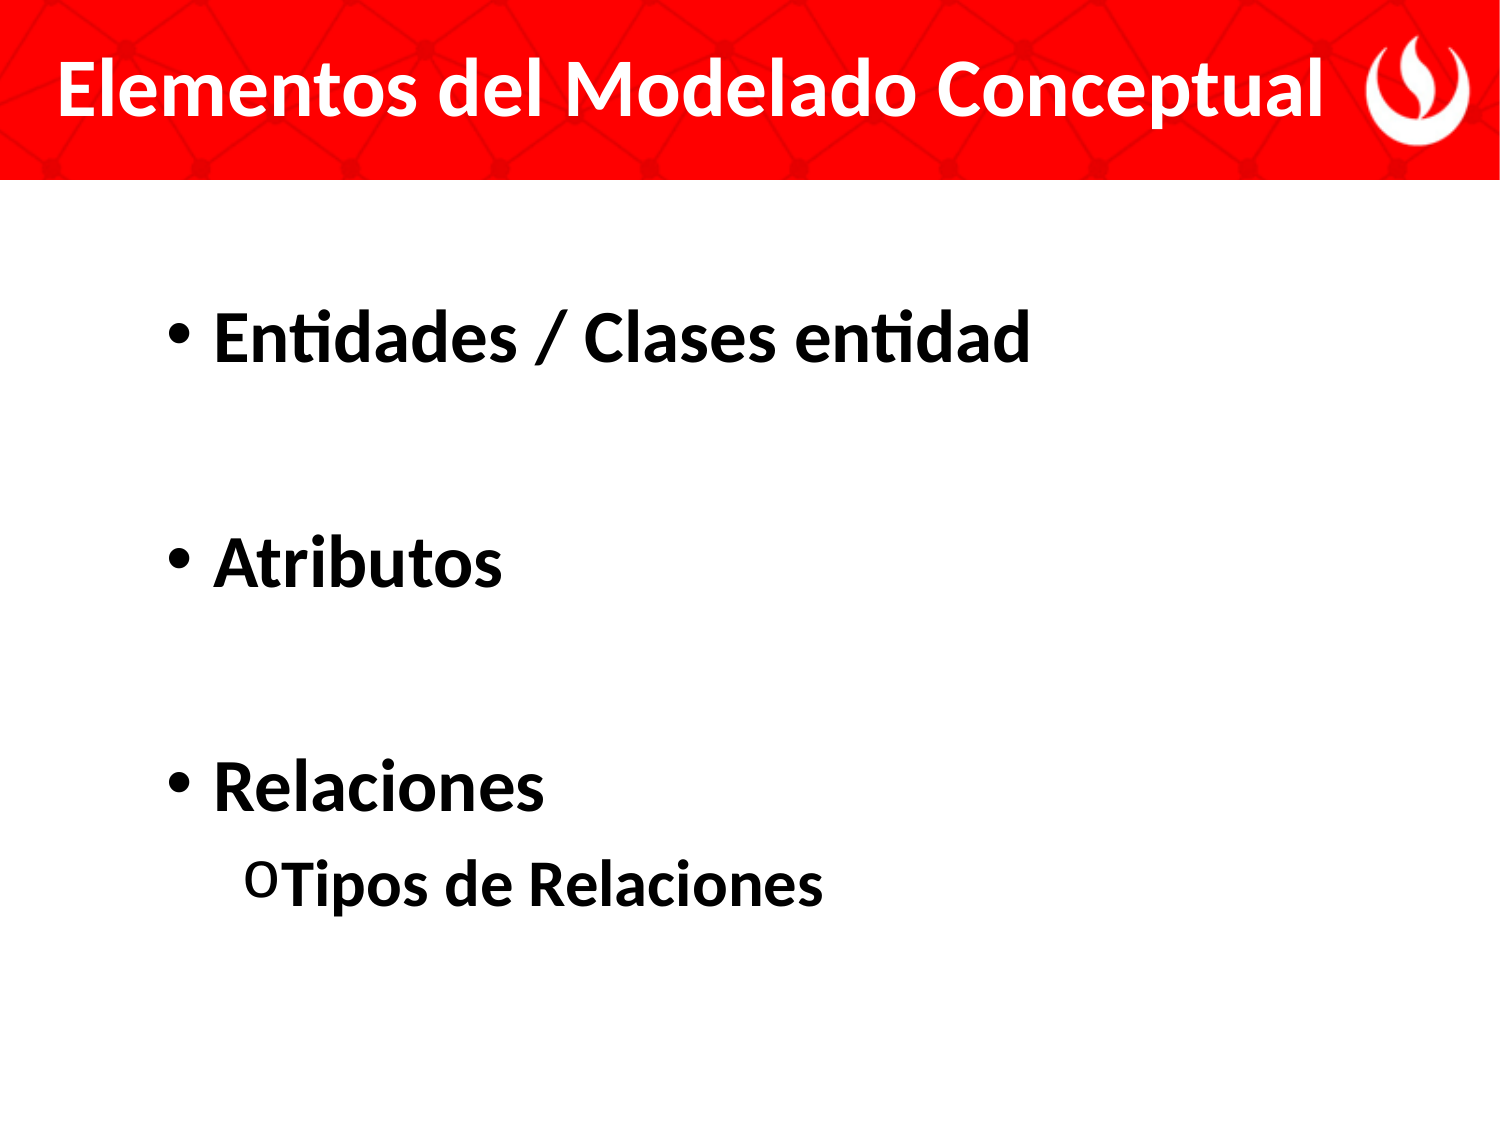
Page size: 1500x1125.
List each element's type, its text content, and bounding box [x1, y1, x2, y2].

text_box Elementos del Modelado Conceptual [34, 25, 1350, 163]
picture [0, 0, 1500, 180]
list Entidades / Clases entidad Atributos Relaciones Tipos de Relaciones [76, 280, 1402, 943]
